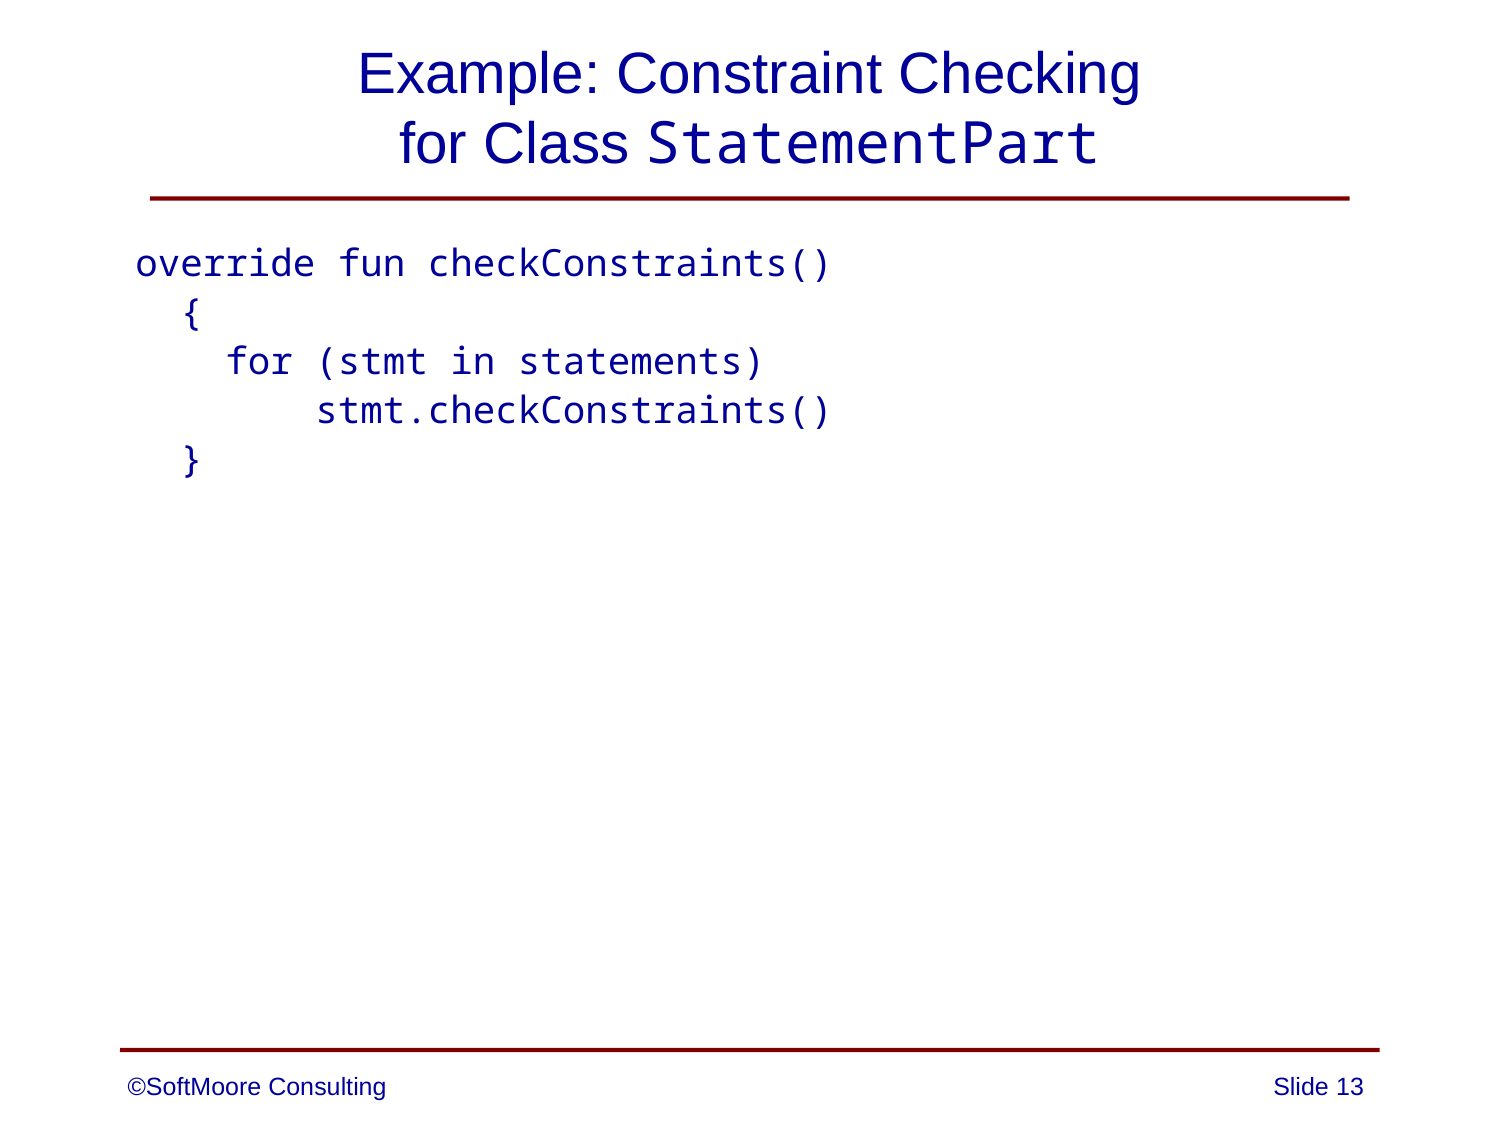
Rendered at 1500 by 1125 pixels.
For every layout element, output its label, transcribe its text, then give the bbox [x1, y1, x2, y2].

footer ©SoftMoore Consulting [111, 1061, 563, 1109]
slide_number Slide 13 [1078, 1061, 1380, 1109]
title Example: Constraint Checking for Class StatementPart [149, 22, 1350, 188]
list override fun checkConstraints() { for (stmt in statements) stmt.checkConstraints() } [74, 223, 1425, 1034]
